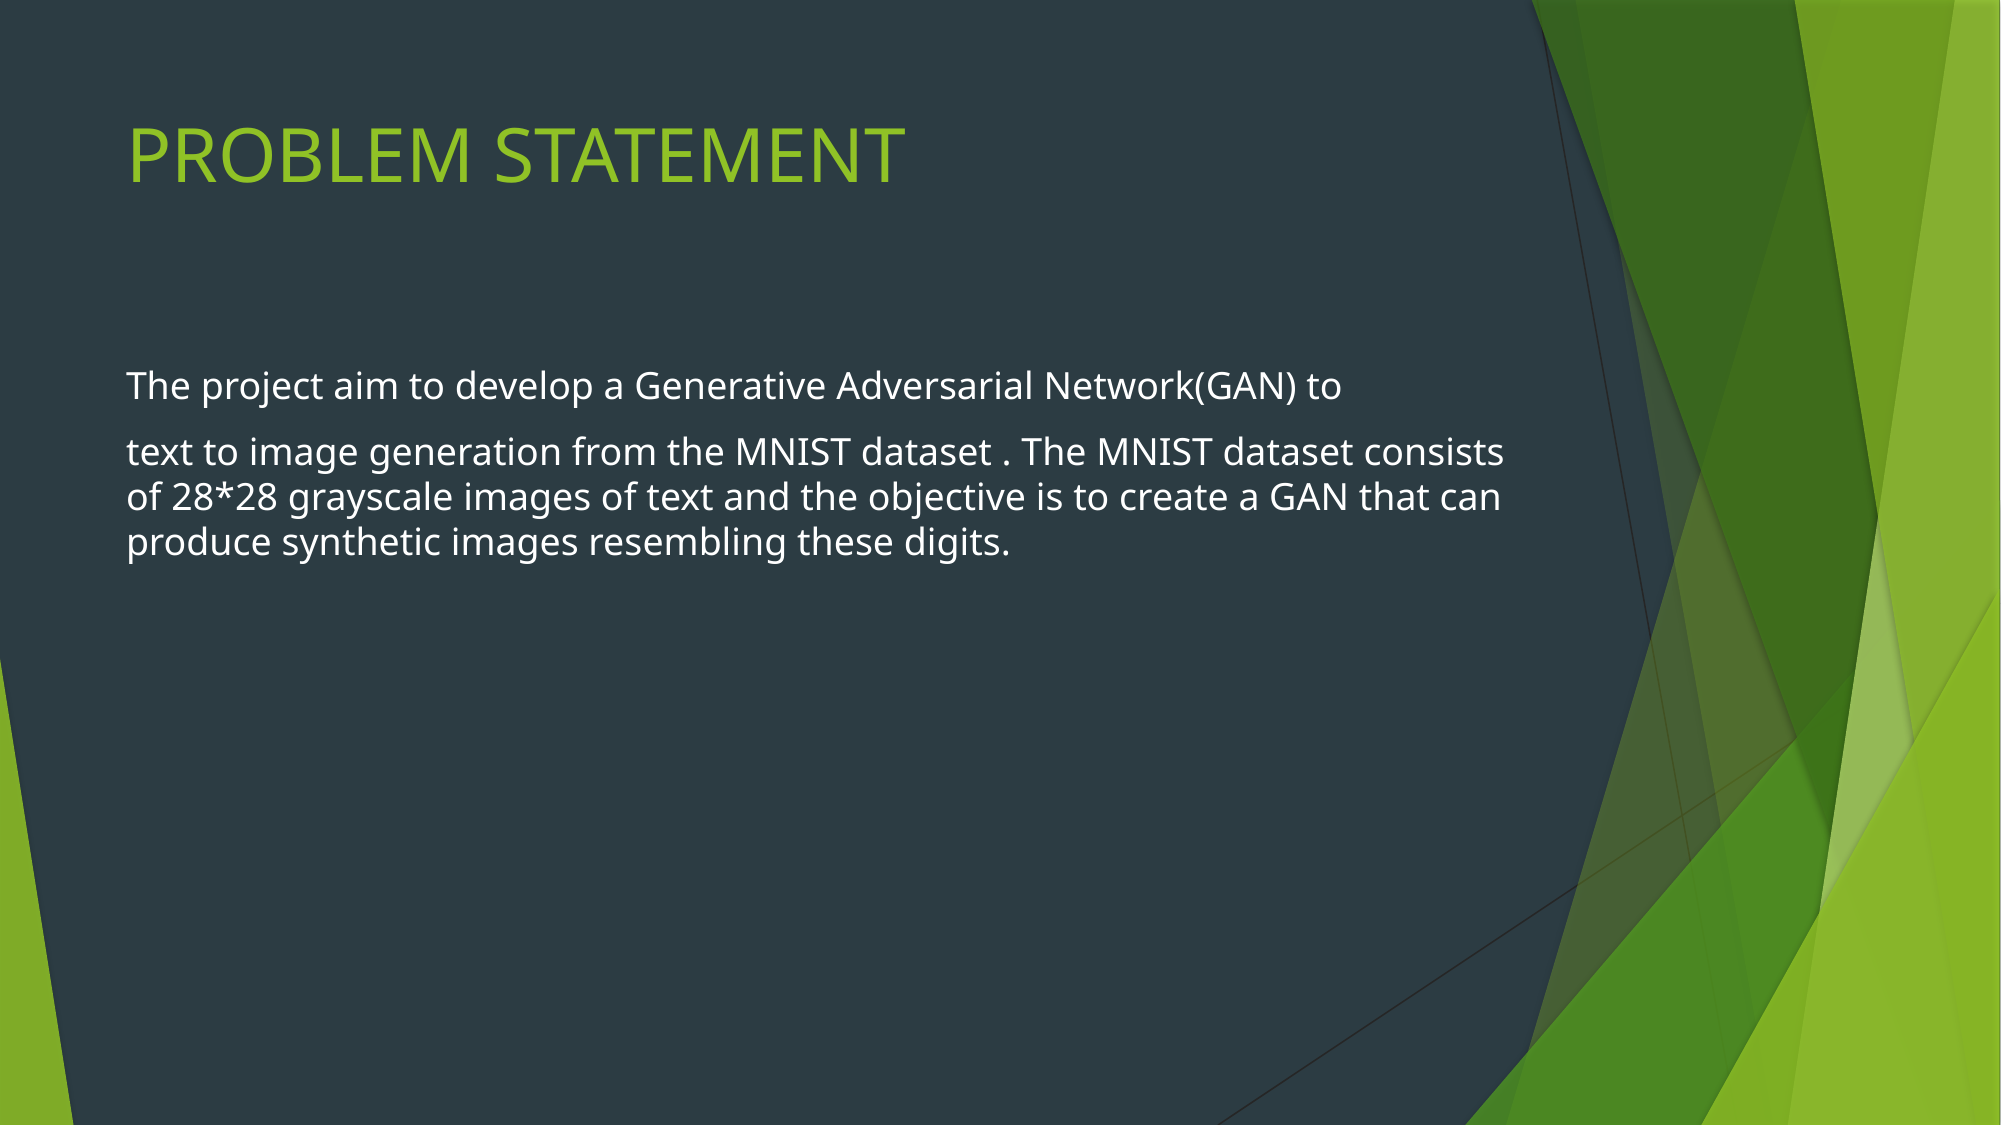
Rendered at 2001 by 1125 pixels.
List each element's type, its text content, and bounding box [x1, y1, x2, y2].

list The project aim to develop a Generative Adversarial Network(GAN) to text to image generation from the MNIST dataset . The MNIST dataset consists of 28*28 grayscale images of text and the objective is to create a GAN that can produce synthetic images resembling these digits. [111, 354, 1522, 992]
title PROBLEM STATEMENT [111, 99, 1522, 317]
